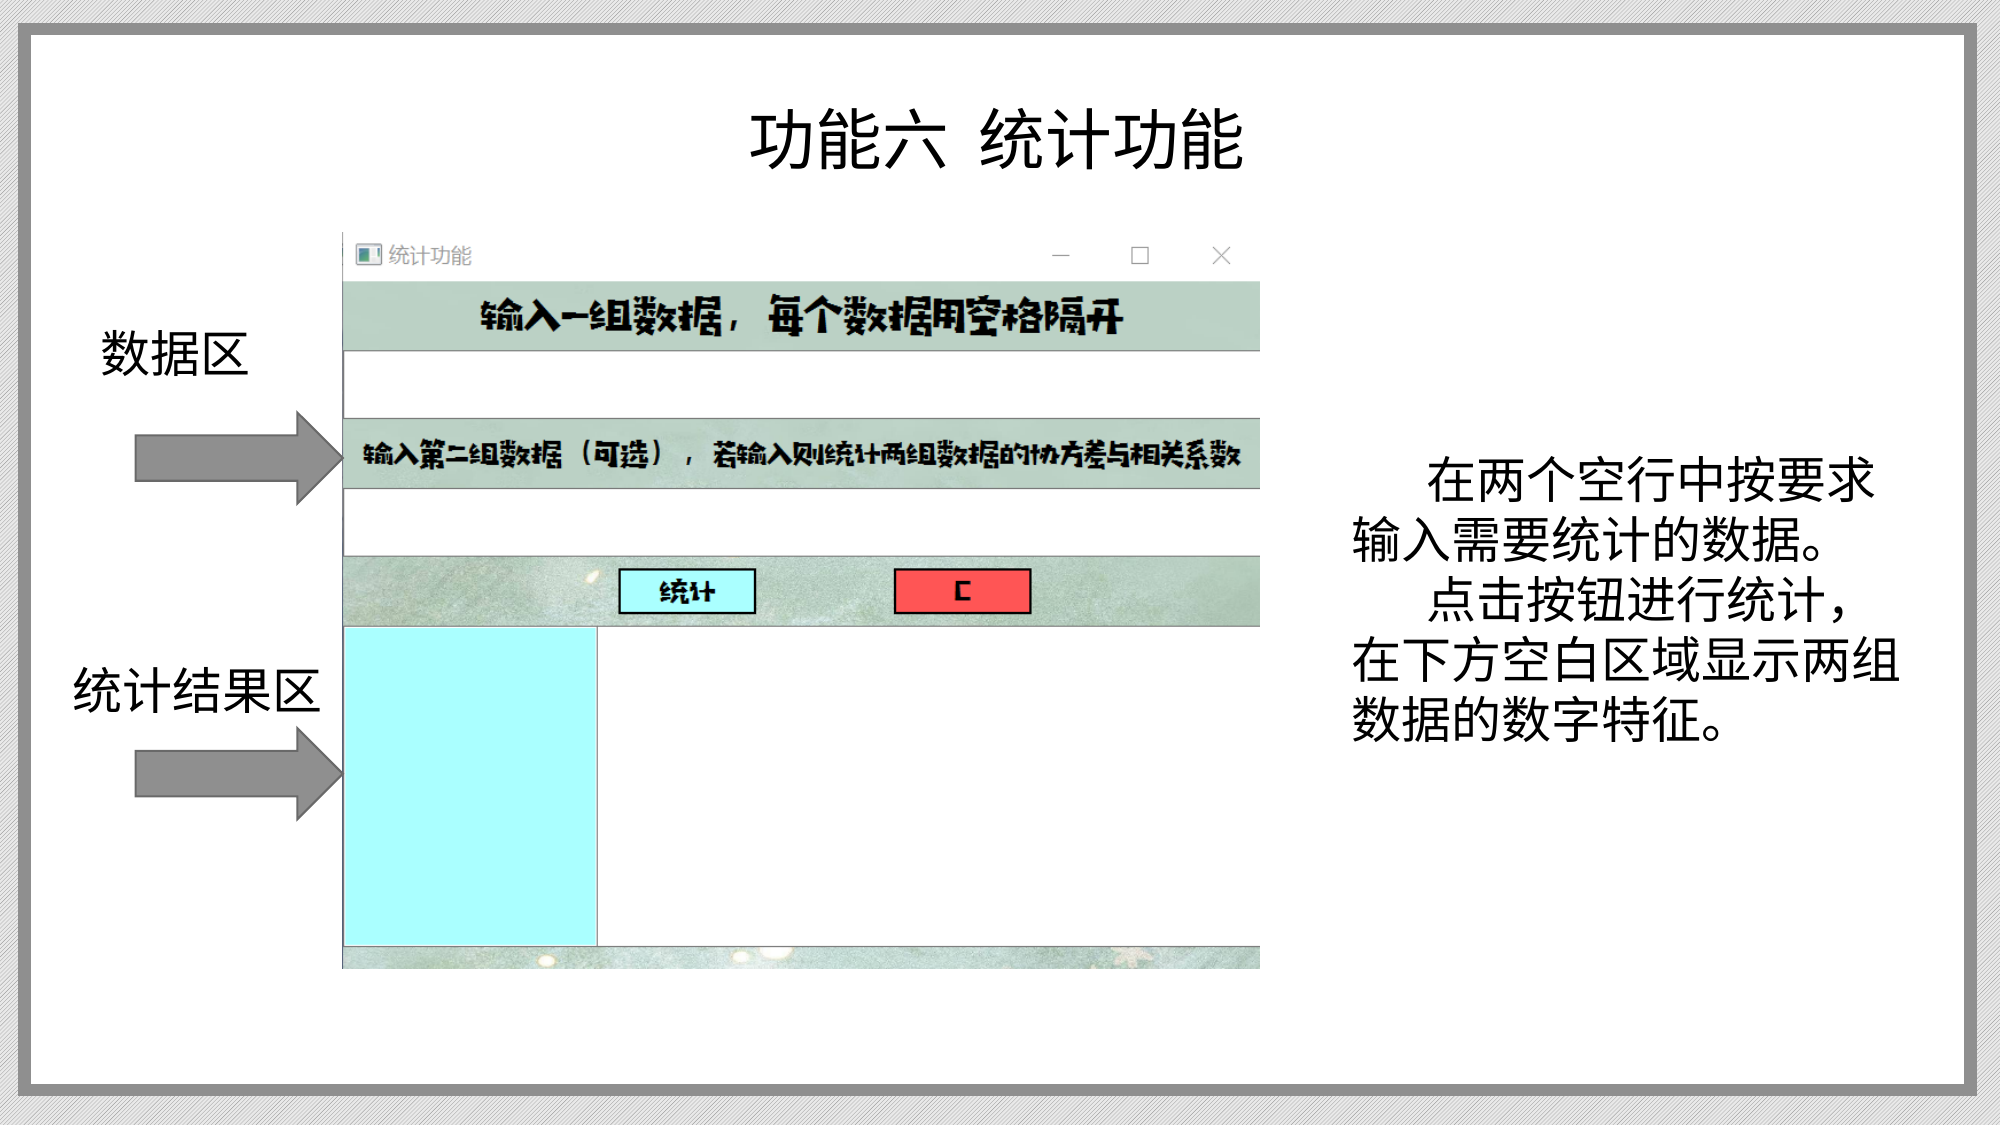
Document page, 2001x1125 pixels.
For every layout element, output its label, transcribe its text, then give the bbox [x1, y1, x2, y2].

picture [342, 232, 1260, 969]
text_box 统计结果区 [51, 652, 342, 728]
text_box 在两个空行中按要求输入需要统计的数据。 点击按钮进行统计，在下方空白区域显示两组数据的数字特征。 [1336, 441, 1923, 757]
text_box [23, 28, 1971, 1091]
text_box [134, 410, 342, 507]
text_box 功能六 统计功能 [589, 90, 1406, 185]
text_box [134, 728, 342, 822]
text_box 数据区 [29, 315, 321, 390]
